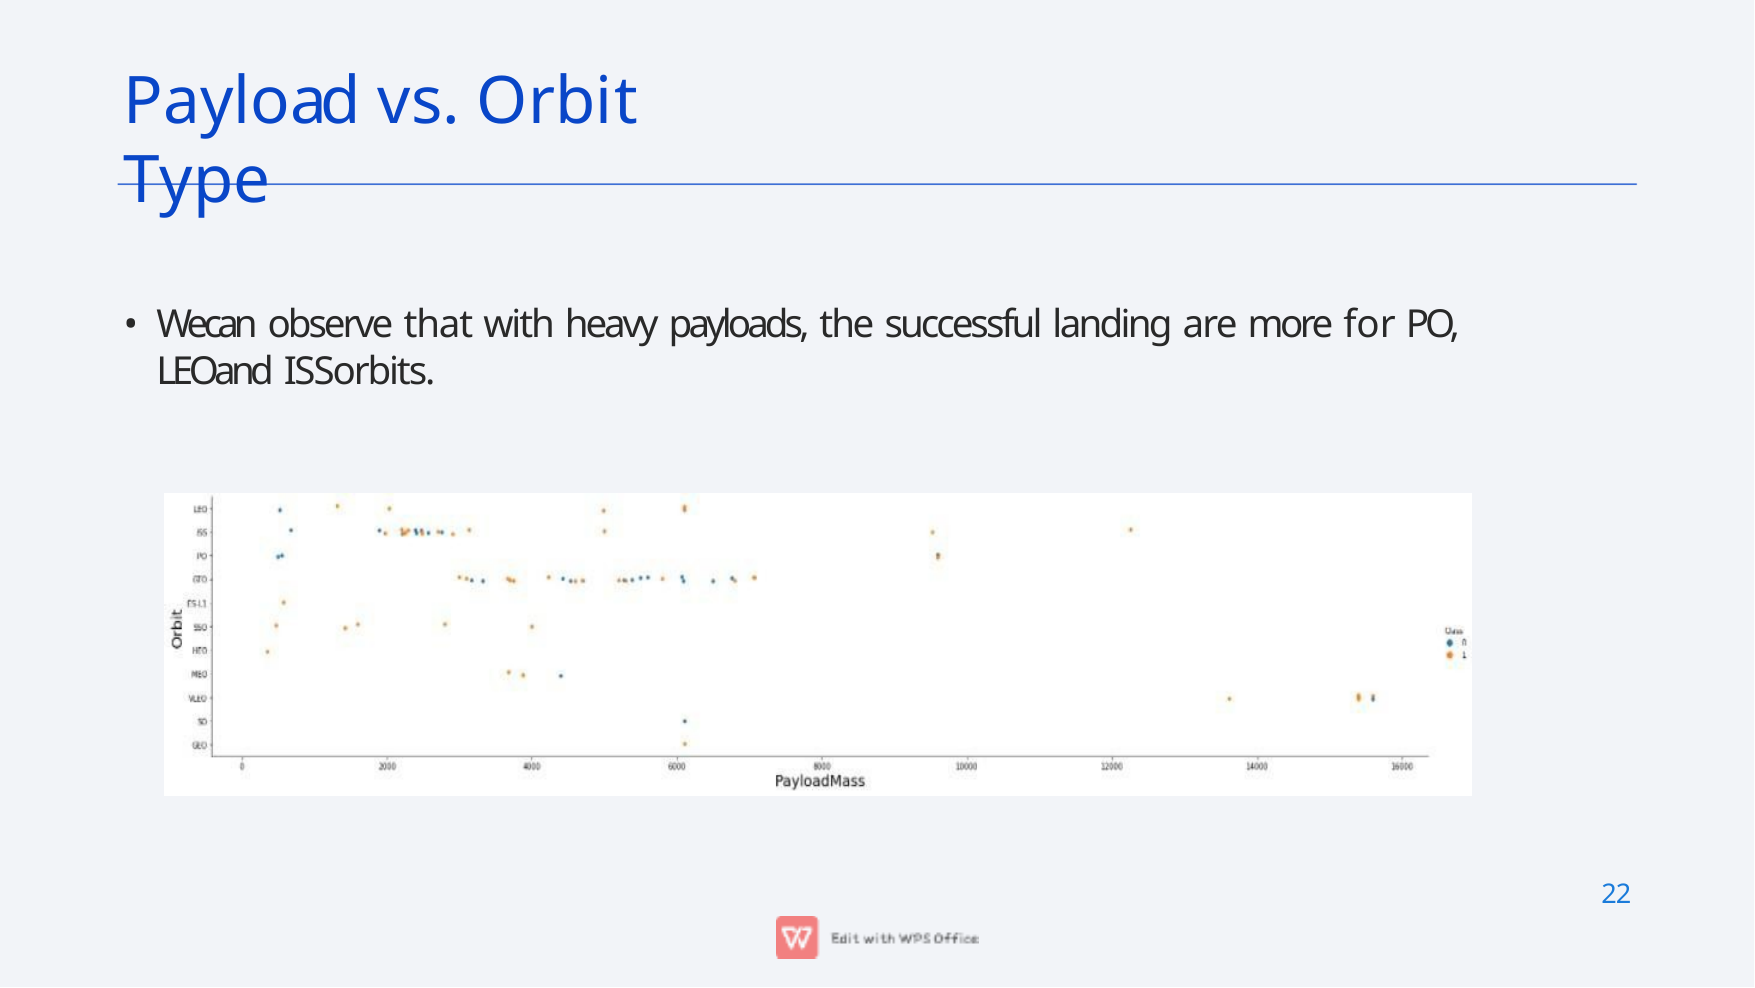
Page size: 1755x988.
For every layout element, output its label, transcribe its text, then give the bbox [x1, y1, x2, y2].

text_box 22 [1595, 875, 1634, 913]
picture [0, 0, 1755, 987]
text_box Wecan observe that with heavy payloads, the successful landing are more for PO, LEOand ISSorbits. [121, 297, 1578, 392]
title Payload vs. Orbit Type [121, 55, 683, 223]
